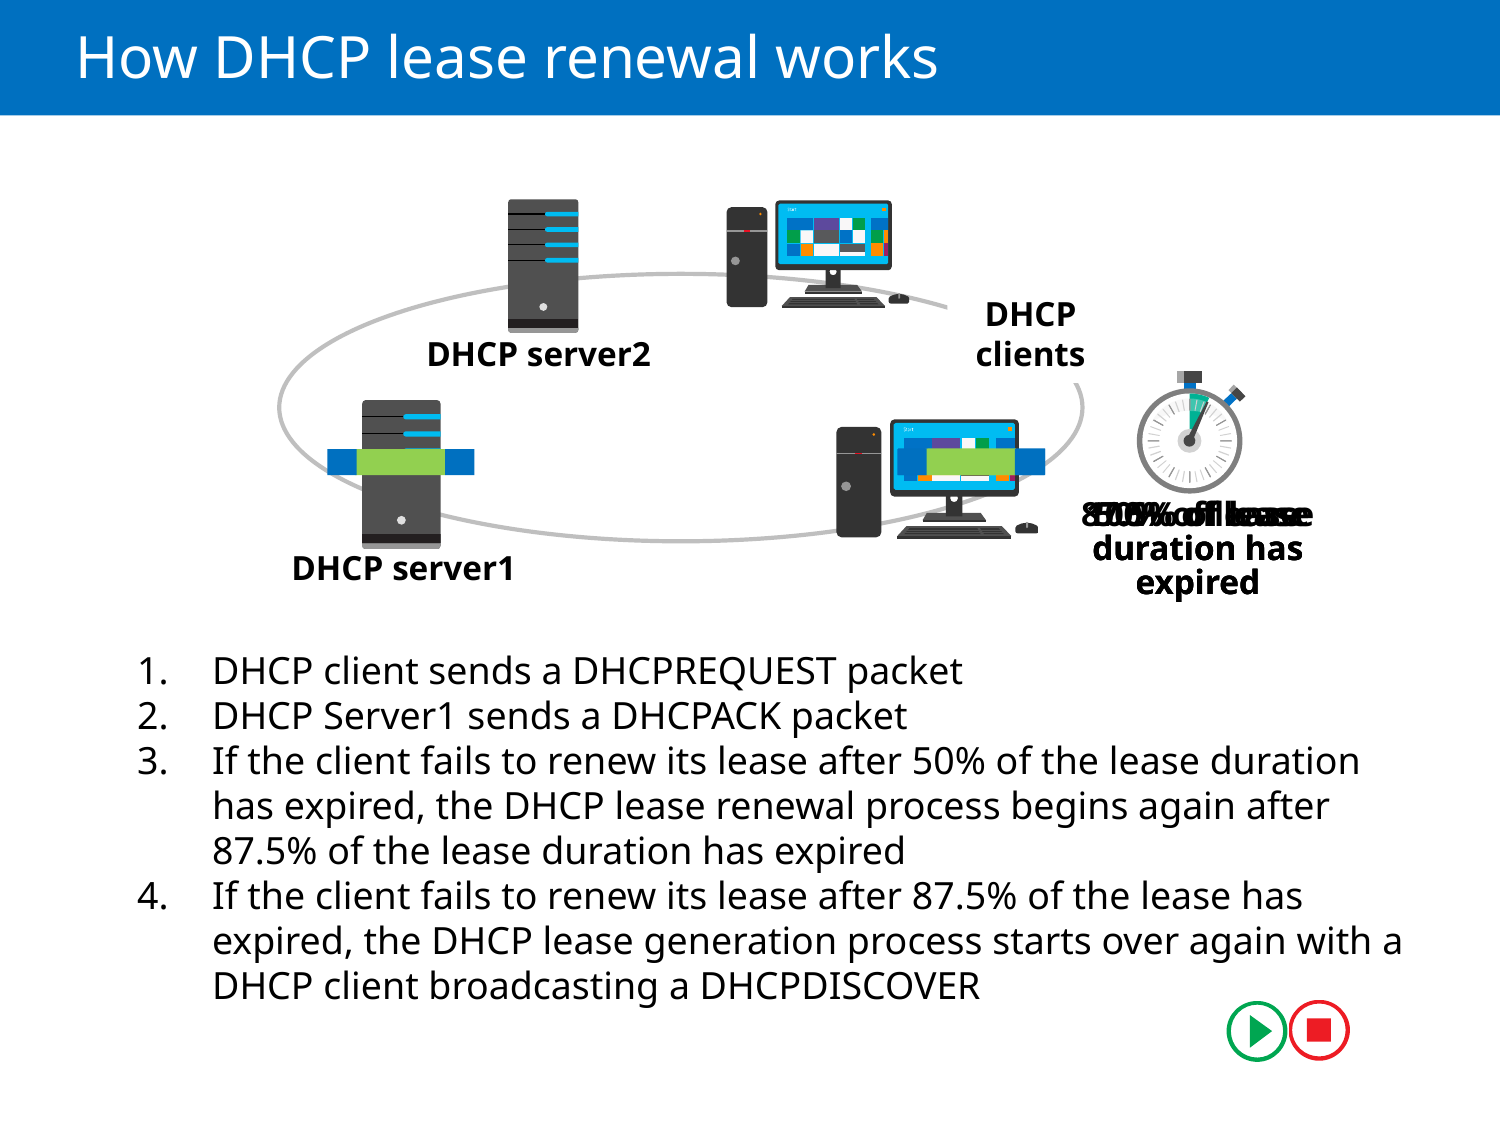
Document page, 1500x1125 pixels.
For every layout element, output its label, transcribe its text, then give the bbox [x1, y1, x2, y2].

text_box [359, 198, 718, 386]
picture [963, 439, 974, 448]
picture [997, 476, 1008, 480]
text_box DHCP clients [947, 282, 1114, 383]
picture [725, 199, 910, 309]
title How DHCP lease renewal works [75, 0, 1351, 122]
text_box [278, 296, 1085, 544]
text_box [327, 448, 475, 476]
picture [905, 439, 959, 448]
picture [977, 439, 988, 448]
text_box DHCP client sends a DHCPREQUEST packet DHCP Server1 sends a DHCPACK packet If the client fails to renew its lease after 50% of the lease duration has expired, the DHCP lease renewal process begins again after 87.5% of the lease duration has expired If the client fails to renew its lease after 87.5% of the lease has expired, the DHCP lease generation process starts over again with a DHCP client broadcasting a DHCPDISCOVER [87, 637, 1429, 1017]
picture [835, 418, 1039, 539]
picture [1226, 1000, 1351, 1063]
text_box 100% of lease duration has expired [1035, 494, 1360, 610]
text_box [224, 399, 584, 601]
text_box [897, 448, 1045, 476]
picture [962, 476, 988, 480]
picture [1136, 370, 1246, 495]
picture [919, 476, 959, 480]
picture [905, 476, 916, 480]
